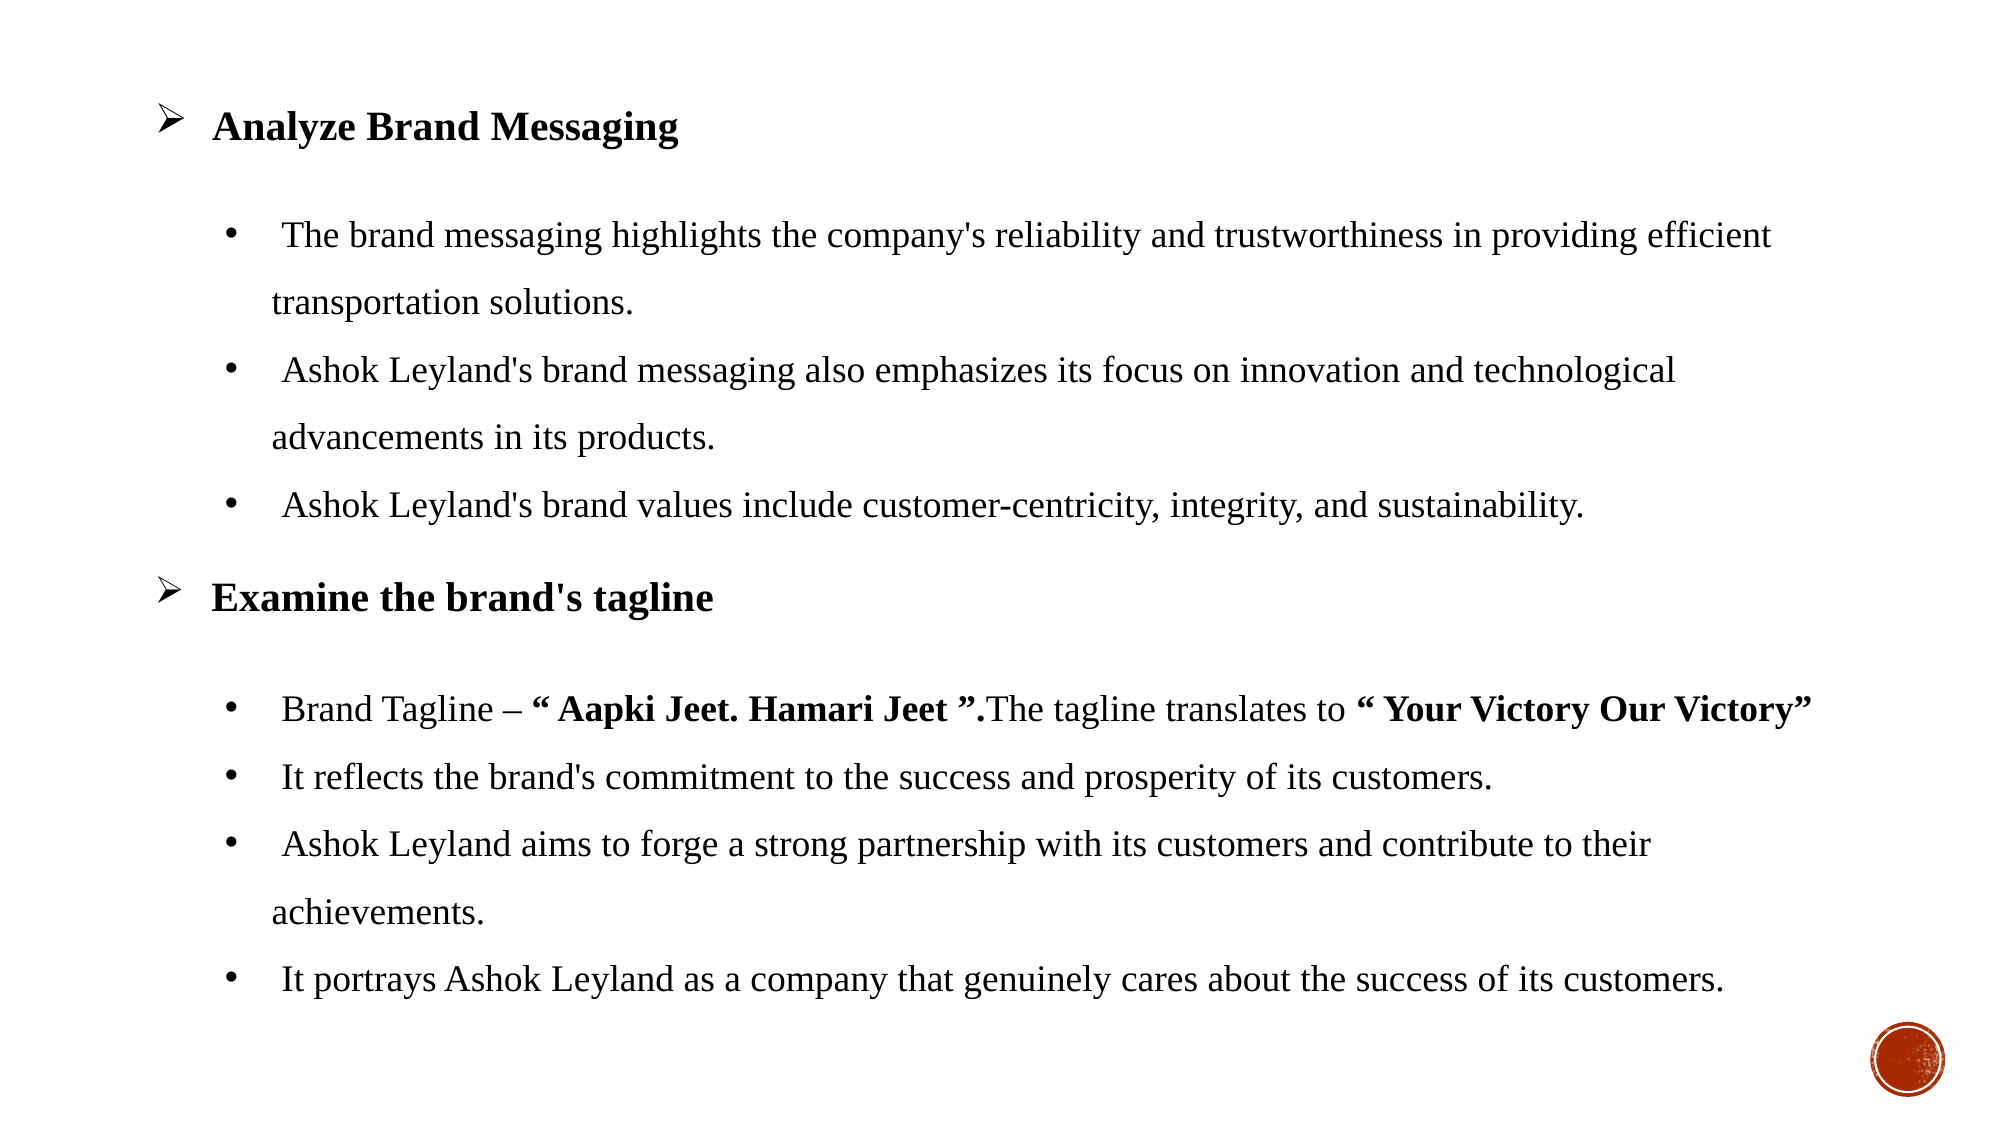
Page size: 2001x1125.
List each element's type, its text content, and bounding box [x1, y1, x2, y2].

text_box The brand messaging highlights the company's reliability and trustworthiness in providing efficient transportation solutions. Ashok Leyland's brand messaging also emphasizes its focus on innovation and technological advancements in its products. Ashok Leyland's brand values include customer-centricity, integrity, and sustainability. [210, 179, 1885, 533]
text_box Brand Tagline – “ Aapki Jeet. Hamari Jeet ”.The tagline translates to “ Your Victory Our Victory” It reflects the brand's commitment to the success and prosperity of its customers. Ashok Leyland aims to forge a strong partnership with its customers and contribute to their achievements. It portrays Ashok Leyland as a company that genuinely cares about the success of its customers. [210, 654, 1885, 1007]
text_box Examine the brand's tagline [140, 562, 870, 628]
text_box Analyze Brand Messaging [139, 91, 1089, 157]
